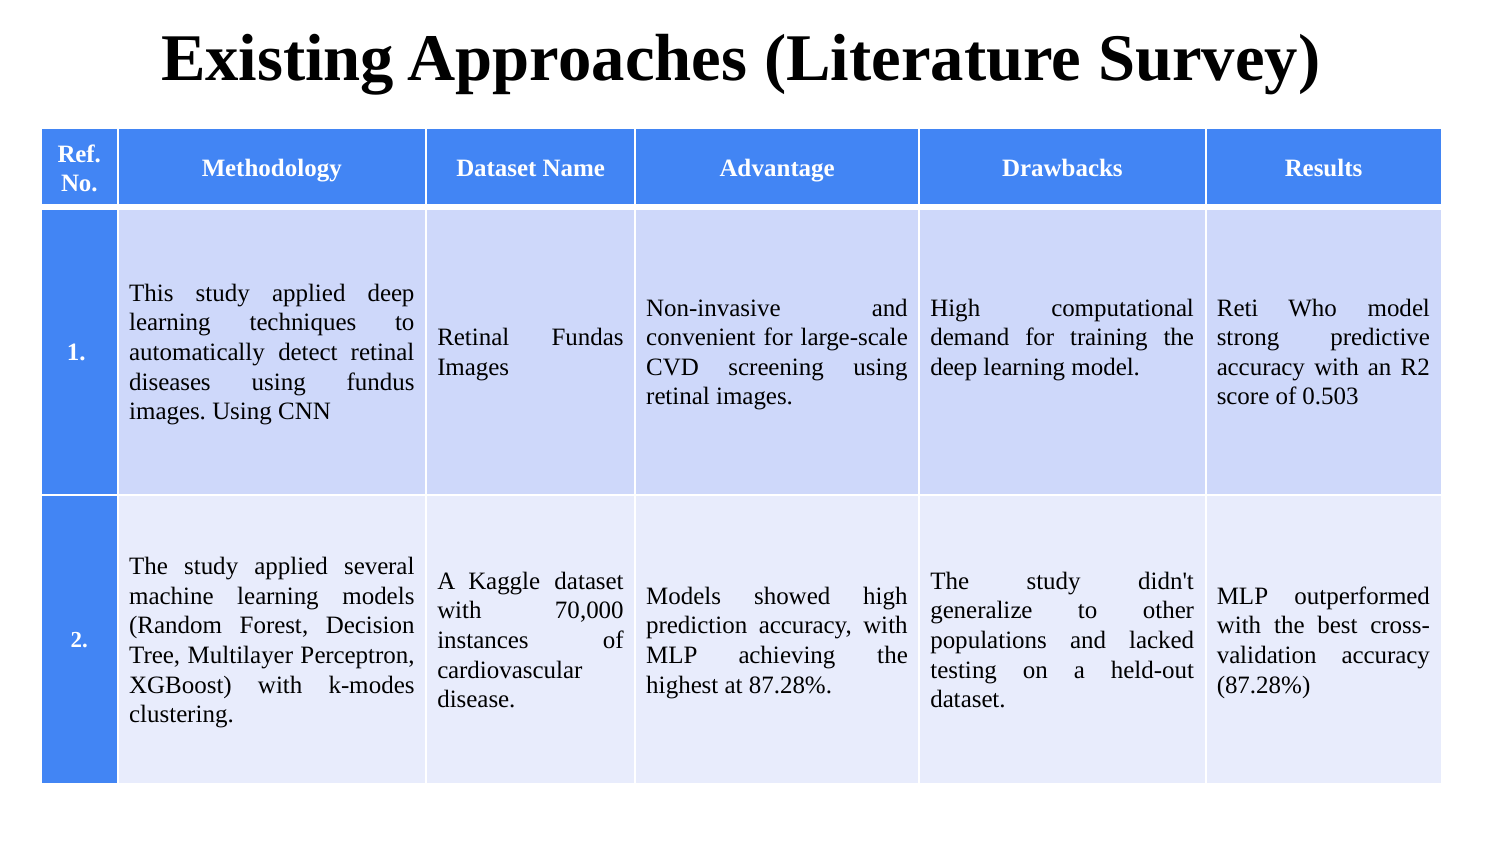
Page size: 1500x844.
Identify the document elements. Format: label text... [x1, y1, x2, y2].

table_cell The study didn't generalize to other populations and lacked testing on a held-out dataset. [920, 496, 1205, 783]
table_header Results [1207, 129, 1441, 204]
table_cell Reti Who model strong predictive accuracy with an R2 score of 0.503 [1207, 210, 1441, 494]
table_cell 1. [42, 210, 117, 494]
table_cell The study applied several machine learning models (Random Forest, Decision Tree, Multilayer Perceptron, XGBoost) with k-modes clustering. [119, 496, 425, 783]
table_header Advantage [636, 129, 918, 204]
table_cell A Kaggle dataset with 70,000 instances of cardiovascular disease. [427, 496, 634, 783]
table_cell 2. [42, 496, 117, 783]
table_header Dataset Name [427, 129, 634, 204]
table_header Methodology [119, 129, 425, 204]
table_cell Retinal Fundas Images [427, 210, 634, 494]
table_header Drawbacks [920, 129, 1205, 204]
table_cell Models showed high prediction accuracy, with MLP achieving the highest at 87.28%. [636, 496, 918, 783]
table_cell High computational demand for training the deep learning model. [920, 210, 1205, 494]
table_header Ref. No. [42, 129, 117, 204]
table_cell Non-invasive and convenient for large-scale CVD screening using retinal images. [636, 210, 918, 494]
table_cell MLP outperformed with the best cross-validation accuracy (87.28%)​ [1207, 496, 1441, 783]
text_box Existing Approaches (Literature Survey) [0, 0, 1500, 129]
table_cell This study applied deep learning techniques to automatically detect retinal diseases using fundus images. Using CNN [119, 210, 425, 494]
